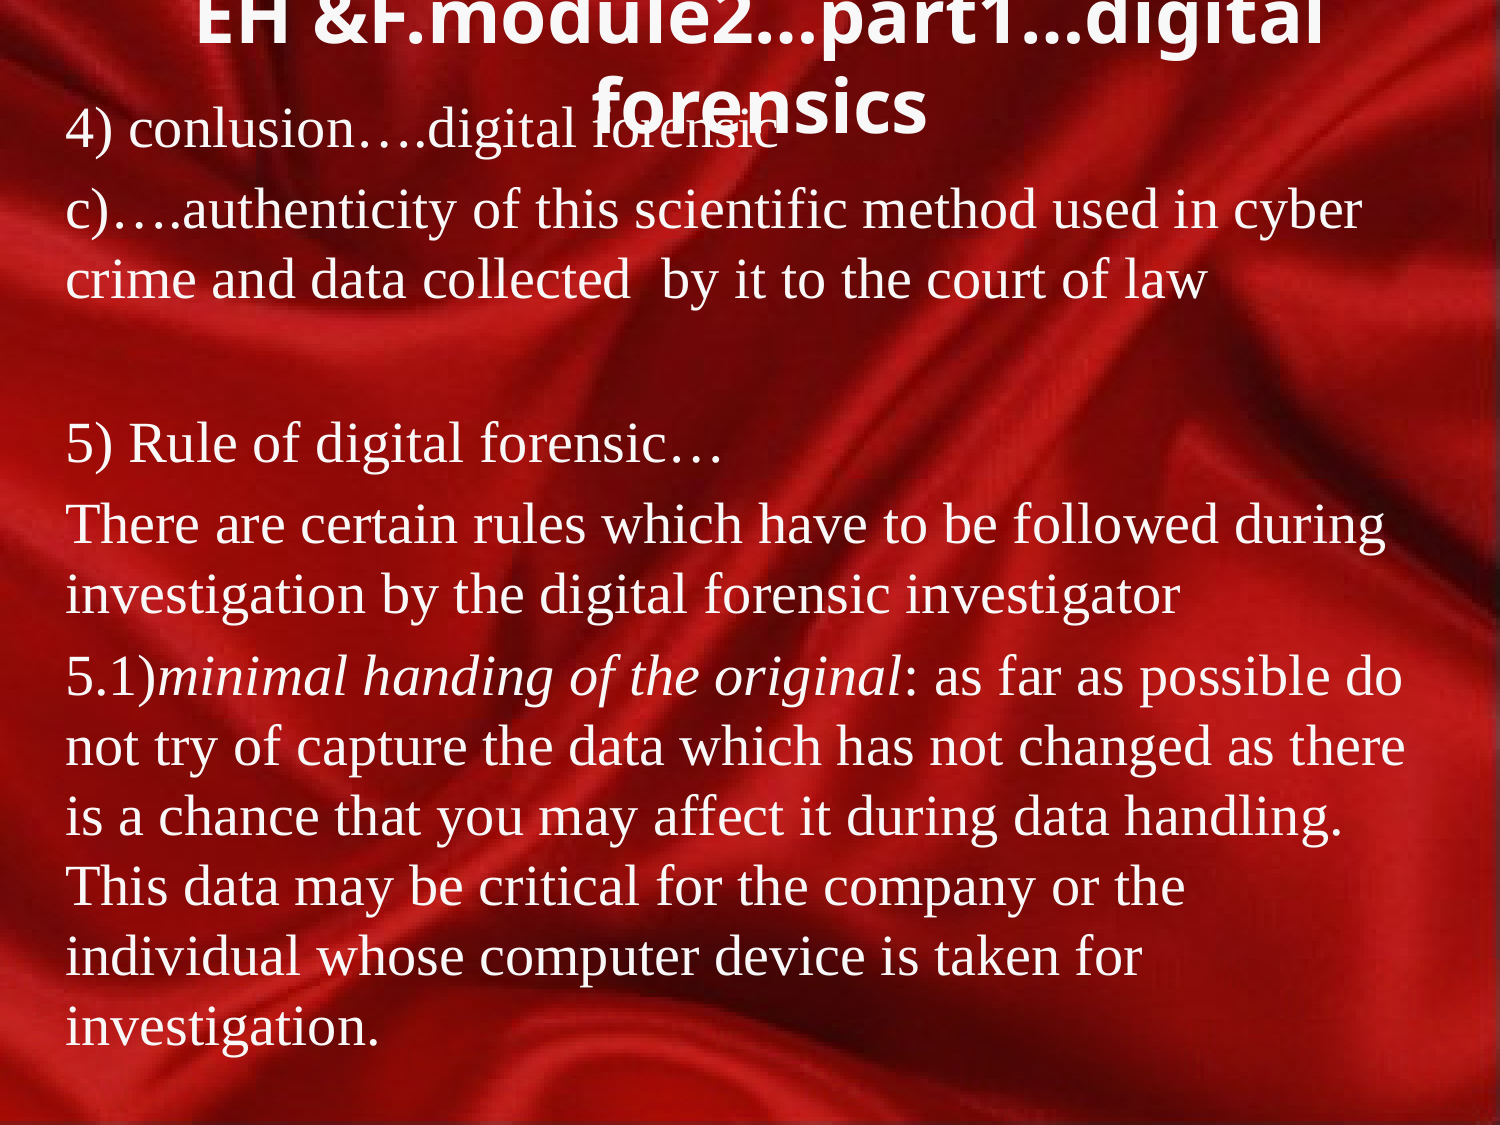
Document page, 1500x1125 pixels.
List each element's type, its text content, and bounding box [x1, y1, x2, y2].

list 4) conlusion….digital forensic c)….authenticity of this scientific method used in cyber crime and data collected by it to the court of law 5) Rule of digital forensic… There are certain rules which have to be followed during investigation by the digital forensic investigator 5.1)minimal handing of the original: as far as possible do not try of capture the data which has not changed as there is a chance that you may affect it during data handling. This data may be critical for the company or the individual whose computer device is taken for investigation. [50, 81, 1450, 1109]
title EH &F.module2…part1…digital forensics [37, 16, 1484, 100]
picture [0, 0, 1500, 1125]
